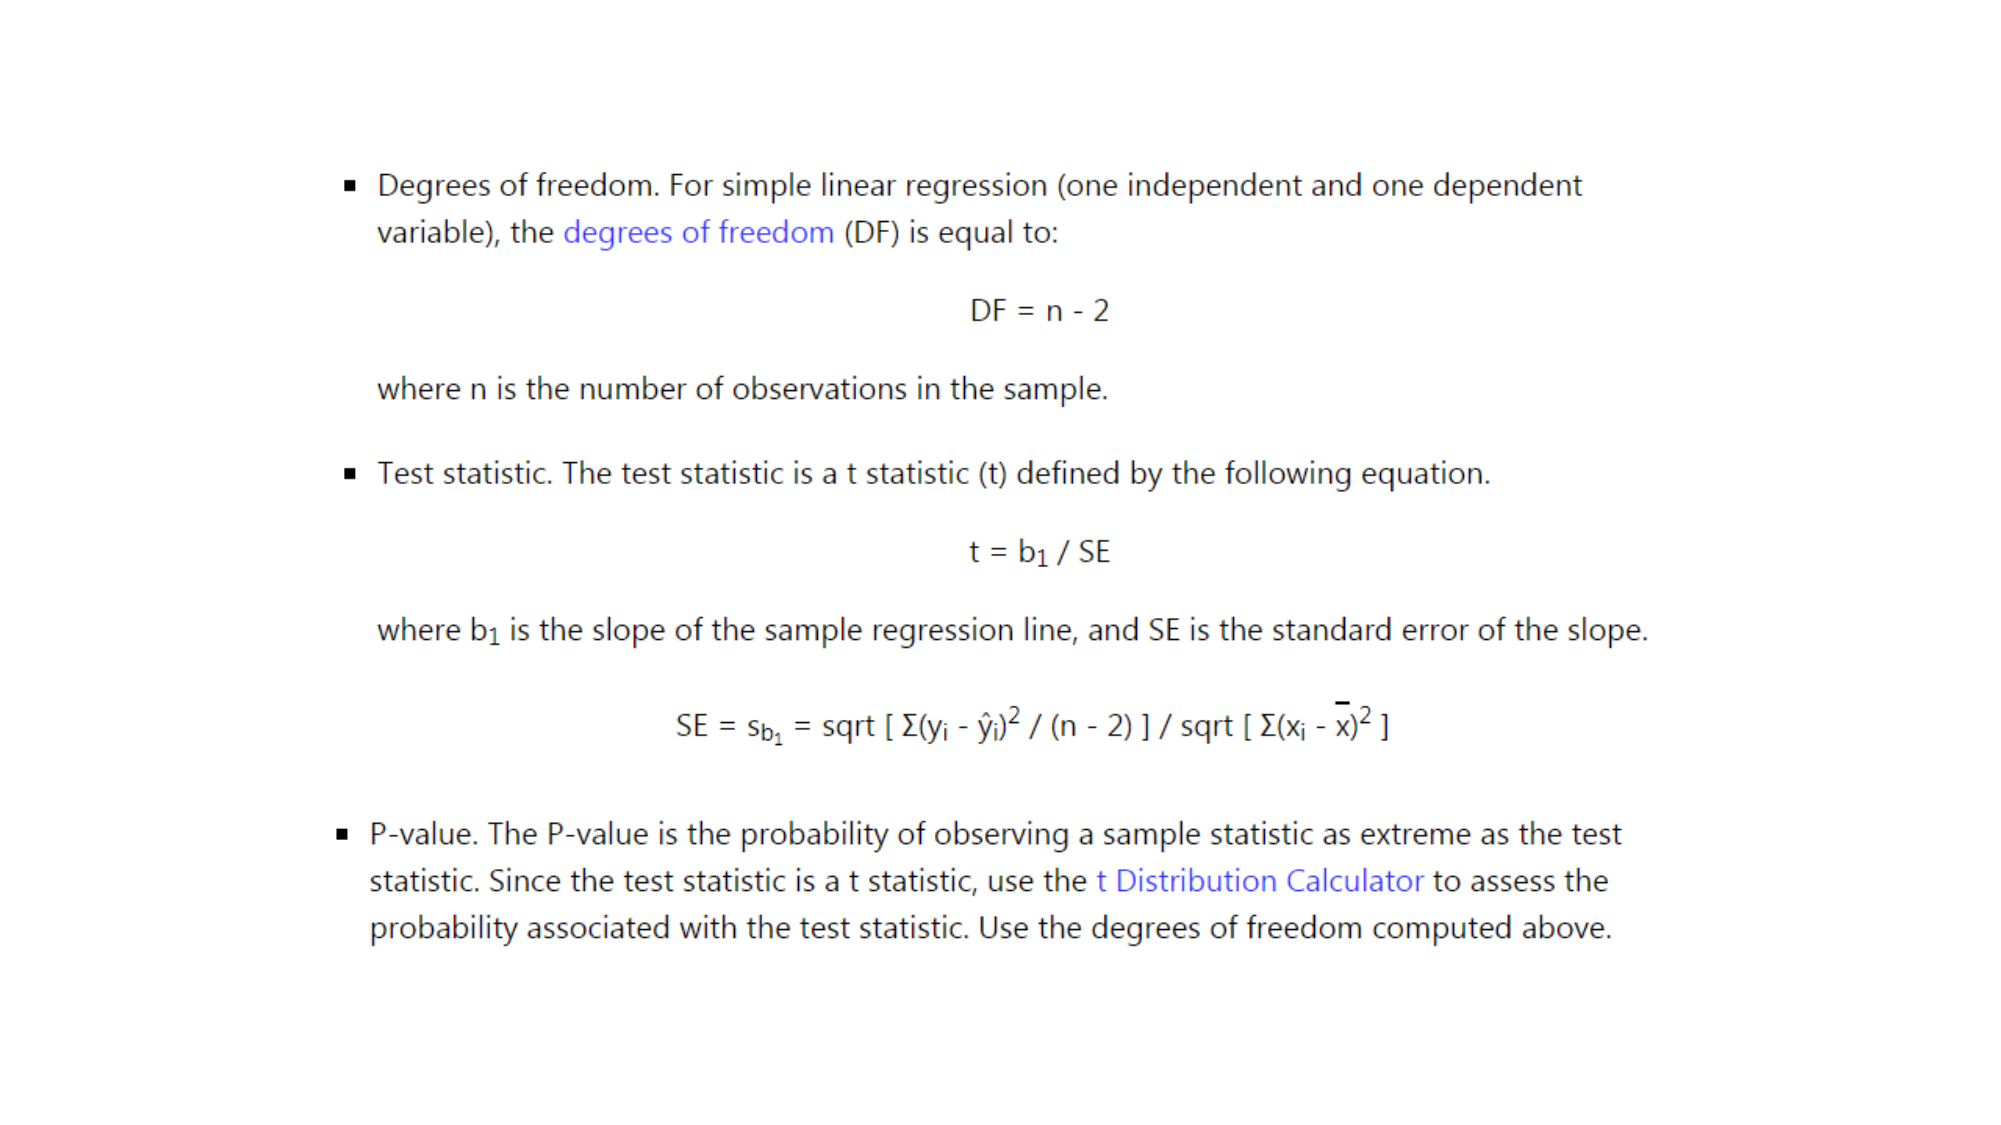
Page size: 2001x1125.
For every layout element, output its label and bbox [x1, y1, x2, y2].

text_box [318, 160, 1671, 976]
